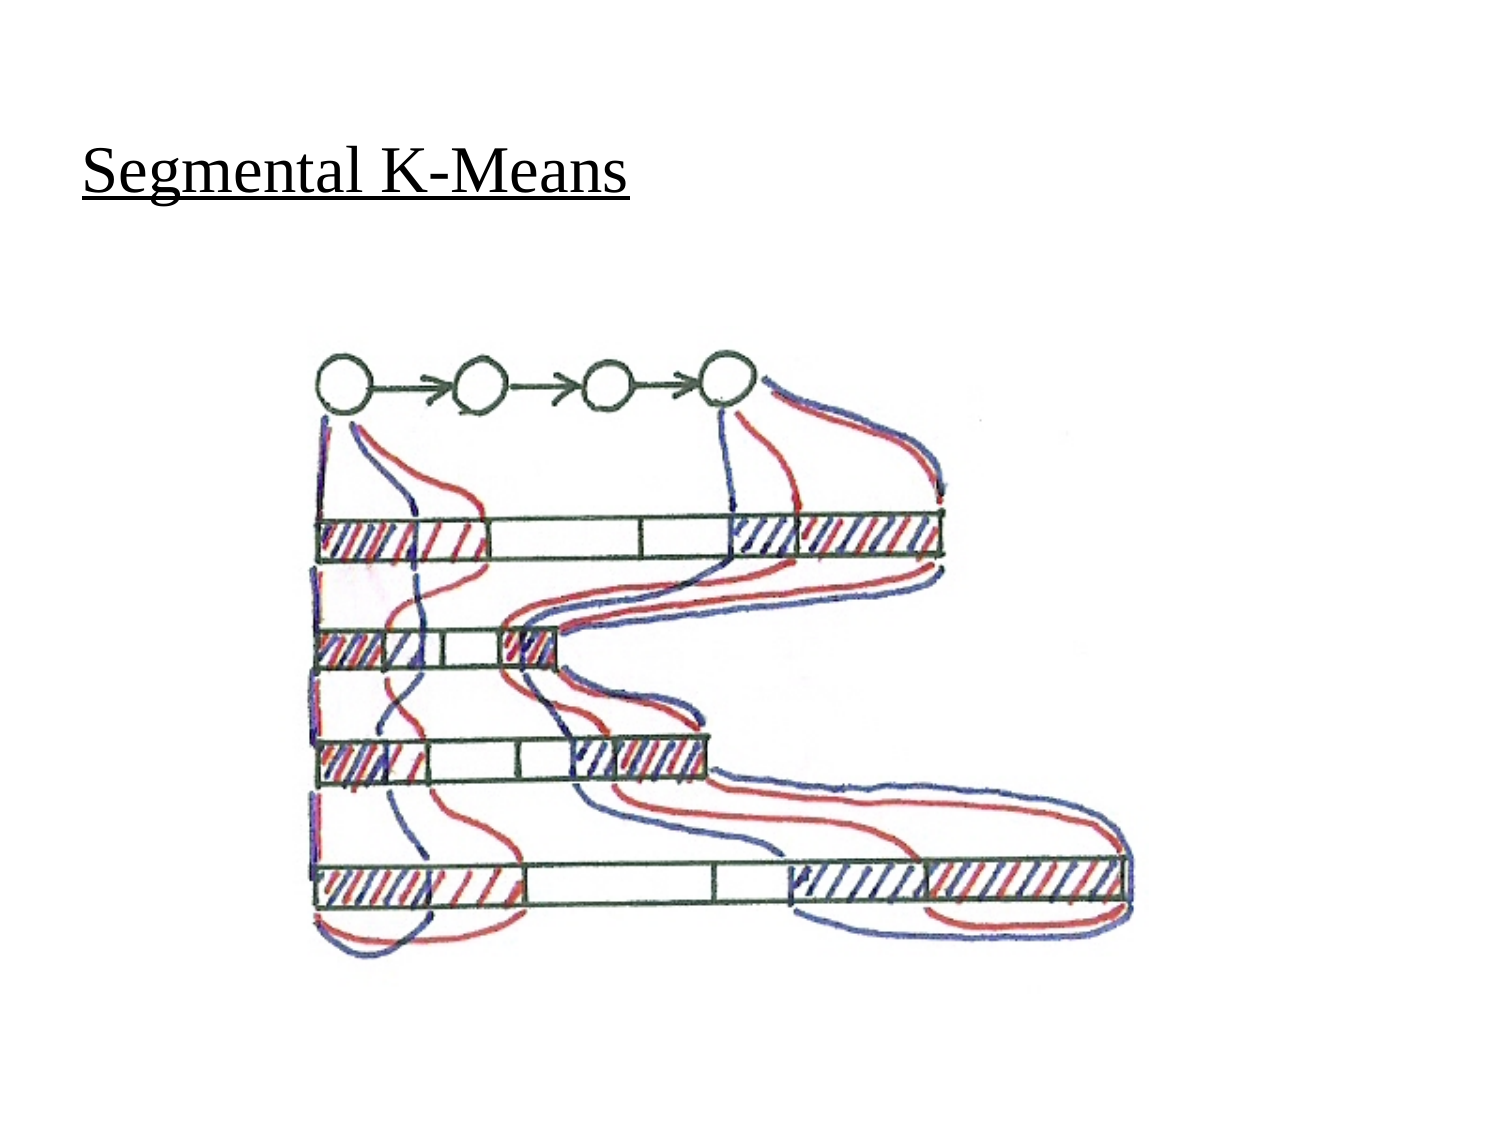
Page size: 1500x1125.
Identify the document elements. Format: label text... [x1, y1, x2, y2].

text_box Segmental K-Means [67, 118, 645, 213]
picture [278, 326, 1164, 994]
